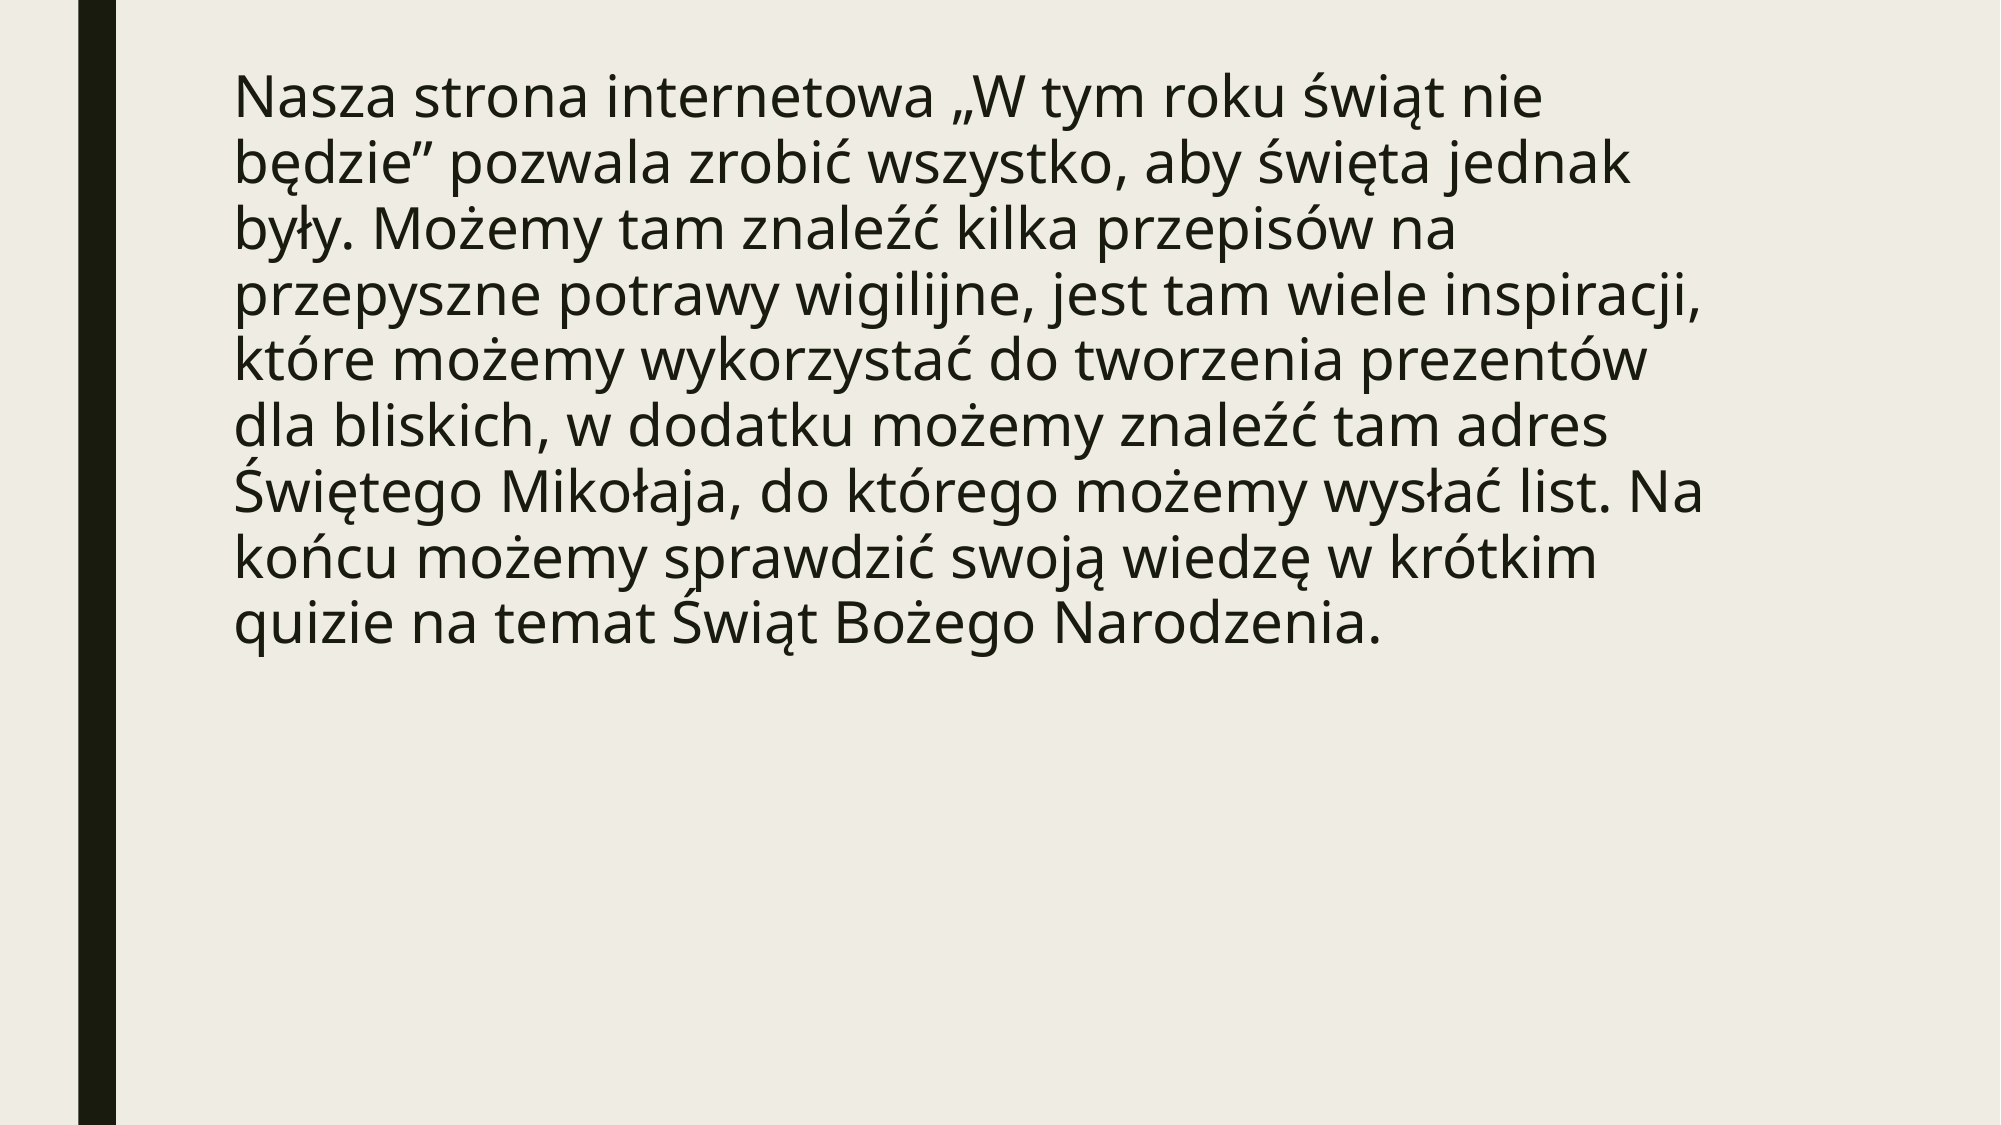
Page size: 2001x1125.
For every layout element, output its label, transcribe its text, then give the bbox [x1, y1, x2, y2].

list Nasza strona internetowa „W tym roku świąt nie będzie” pozwala zrobić wszystko, aby święta jednak były. Możemy tam znaleźć kilka przepisów na przepyszne potrawy wigilijne, jest tam wiele inspiracji, które możemy wykorzystać do tworzenia prezentów dla bliskich, w dodatku możemy znaleźć tam adres Świętego Mikołaja, do którego możemy wysłać list. Na końcu możemy sprawdzić swoją wiedzę w krótkim quizie na temat Świąt Bożego Narodzenia. [218, 57, 1751, 660]
